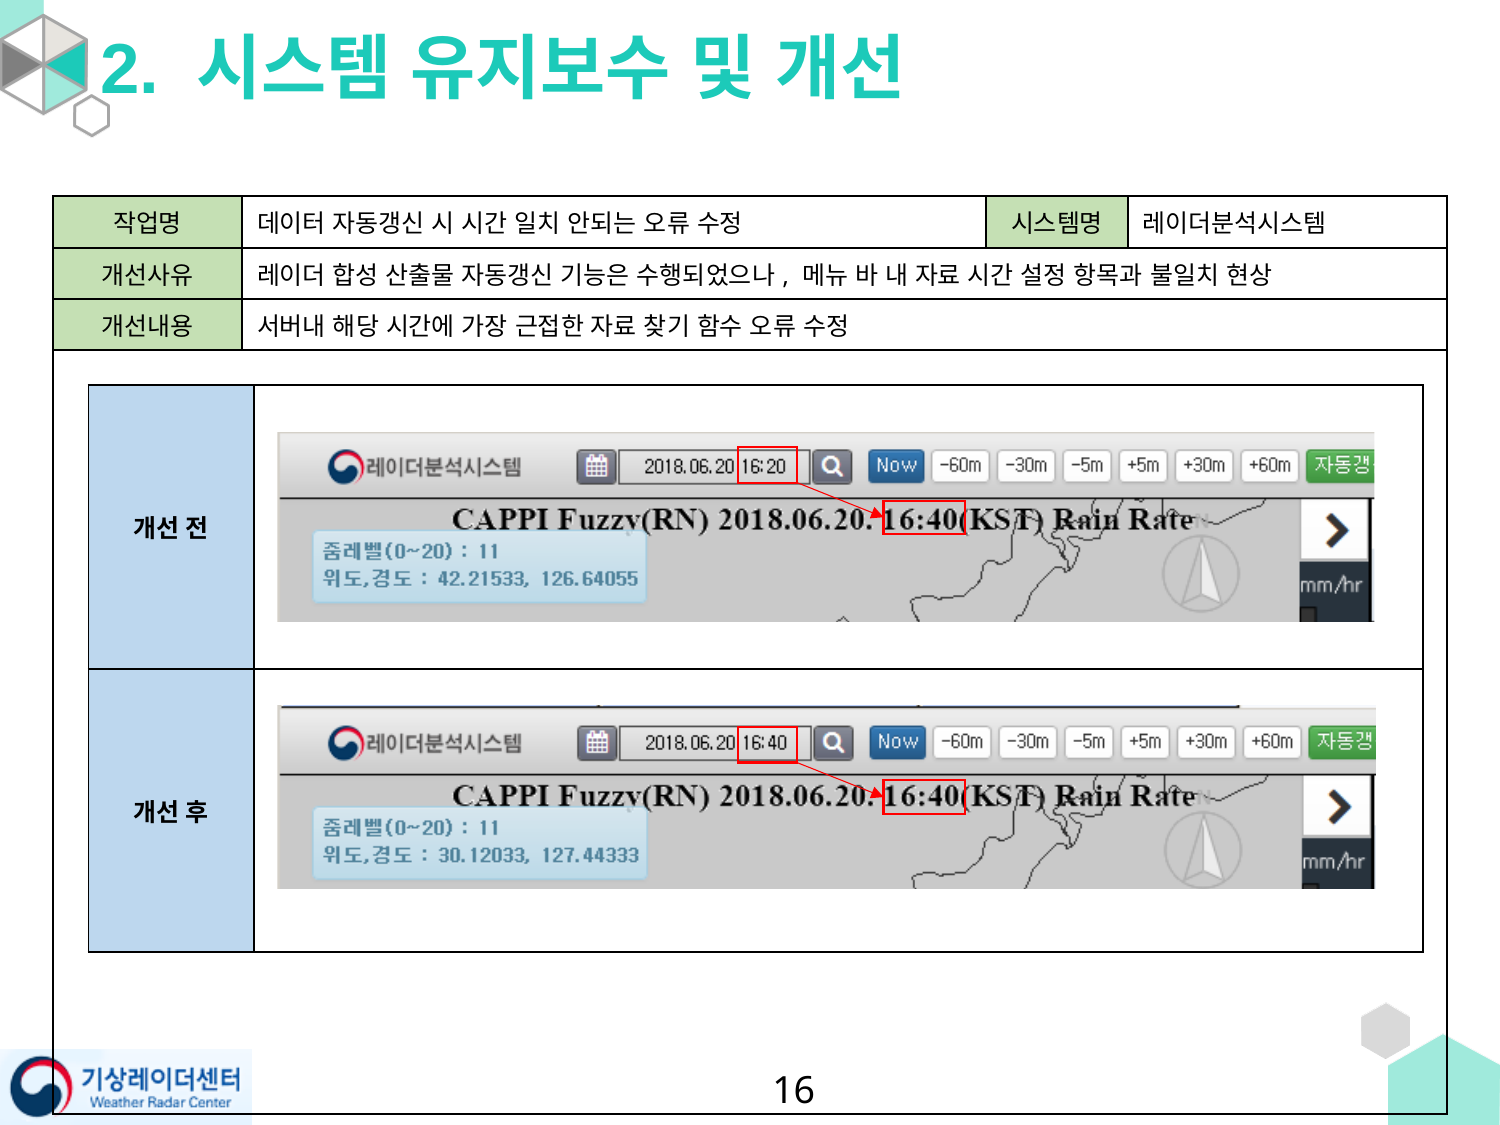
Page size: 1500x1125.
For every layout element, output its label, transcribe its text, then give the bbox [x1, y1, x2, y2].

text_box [797, 482, 884, 518]
table_header 시스템명 [987, 197, 1127, 247]
table_header 레이더분석시스템 [1129, 197, 1446, 247]
table_cell 서버내 해당 시간에 가장 근접한 자료 찾기 함수 오류 수정 [243, 300, 1446, 349]
table_cell 개선 후 [89, 670, 253, 951]
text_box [797, 762, 884, 798]
table_header 개선 전 [89, 386, 253, 668]
text_box 16 [757, 1058, 831, 1119]
text_box 2. 시스템 유지보수 및 개선 [85, 0, 1353, 132]
table_cell [255, 670, 1422, 951]
picture [0, 0, 1500, 1125]
table_cell 개선내용 [54, 300, 241, 349]
table_cell 레이더 합성 산출물 자동갱신 기능은 수행되었으나, 메뉴 바 내 자료 시간 설정 항목과 불일치 현상 [243, 249, 1446, 298]
table_header 작업명 [54, 197, 241, 247]
table_header [255, 386, 1422, 668]
table_cell [54, 351, 1446, 1113]
table_header 데이터 자동갱신 시 시간 일치 안되는 오류 수정 [243, 197, 985, 247]
table_cell 개선사유 [54, 249, 241, 298]
